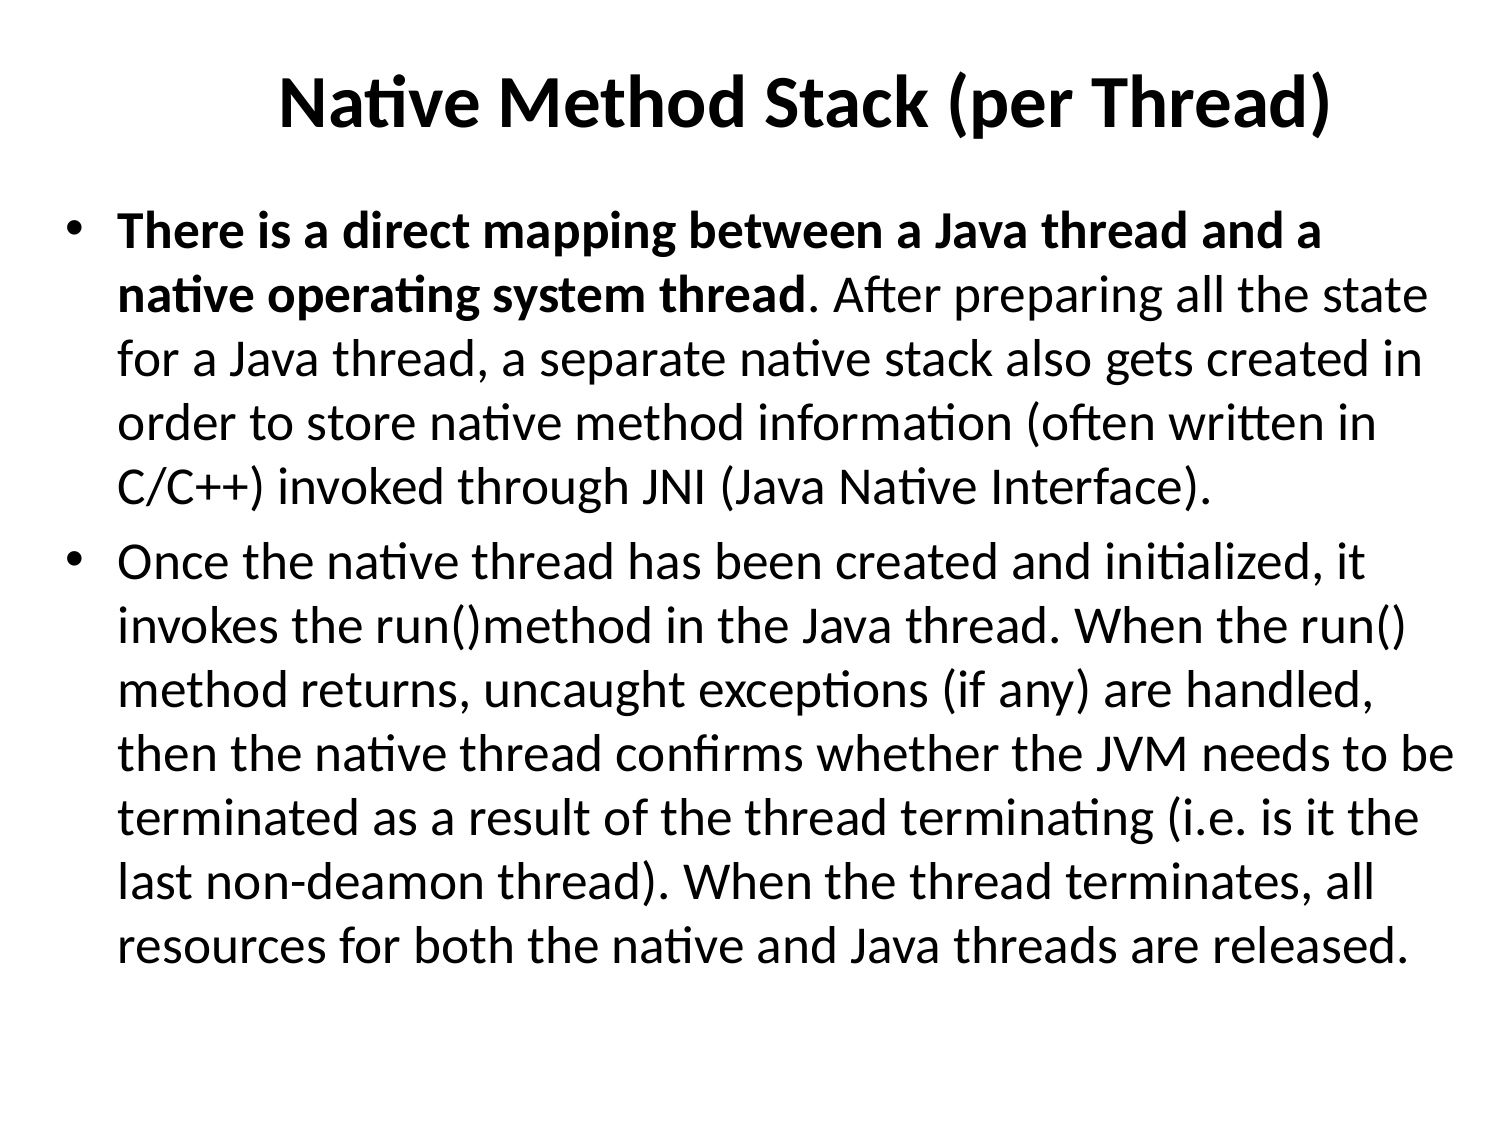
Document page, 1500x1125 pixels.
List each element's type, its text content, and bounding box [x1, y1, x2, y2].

title Native Method Stack (per Thread) [200, 24, 1413, 170]
list There is a direct mapping between a Java thread and a native operating system thread. After preparing all the state for a Java thread, a separate native stack also gets created in order to store native method information (often written in C/C++) invoked through JNI (Java Native Interface). Once the native thread has been created and initialized, it invokes the run()method in the Java thread. When the run() method returns, uncaught exceptions (if any) are handled, then the native thread confirms whether the JVM needs to be terminated as a result of the thread terminating (i.e. is it the last non-deamon thread). When the thread terminates, all resources for both the native and Java threads are released. [50, 187, 1475, 1100]
